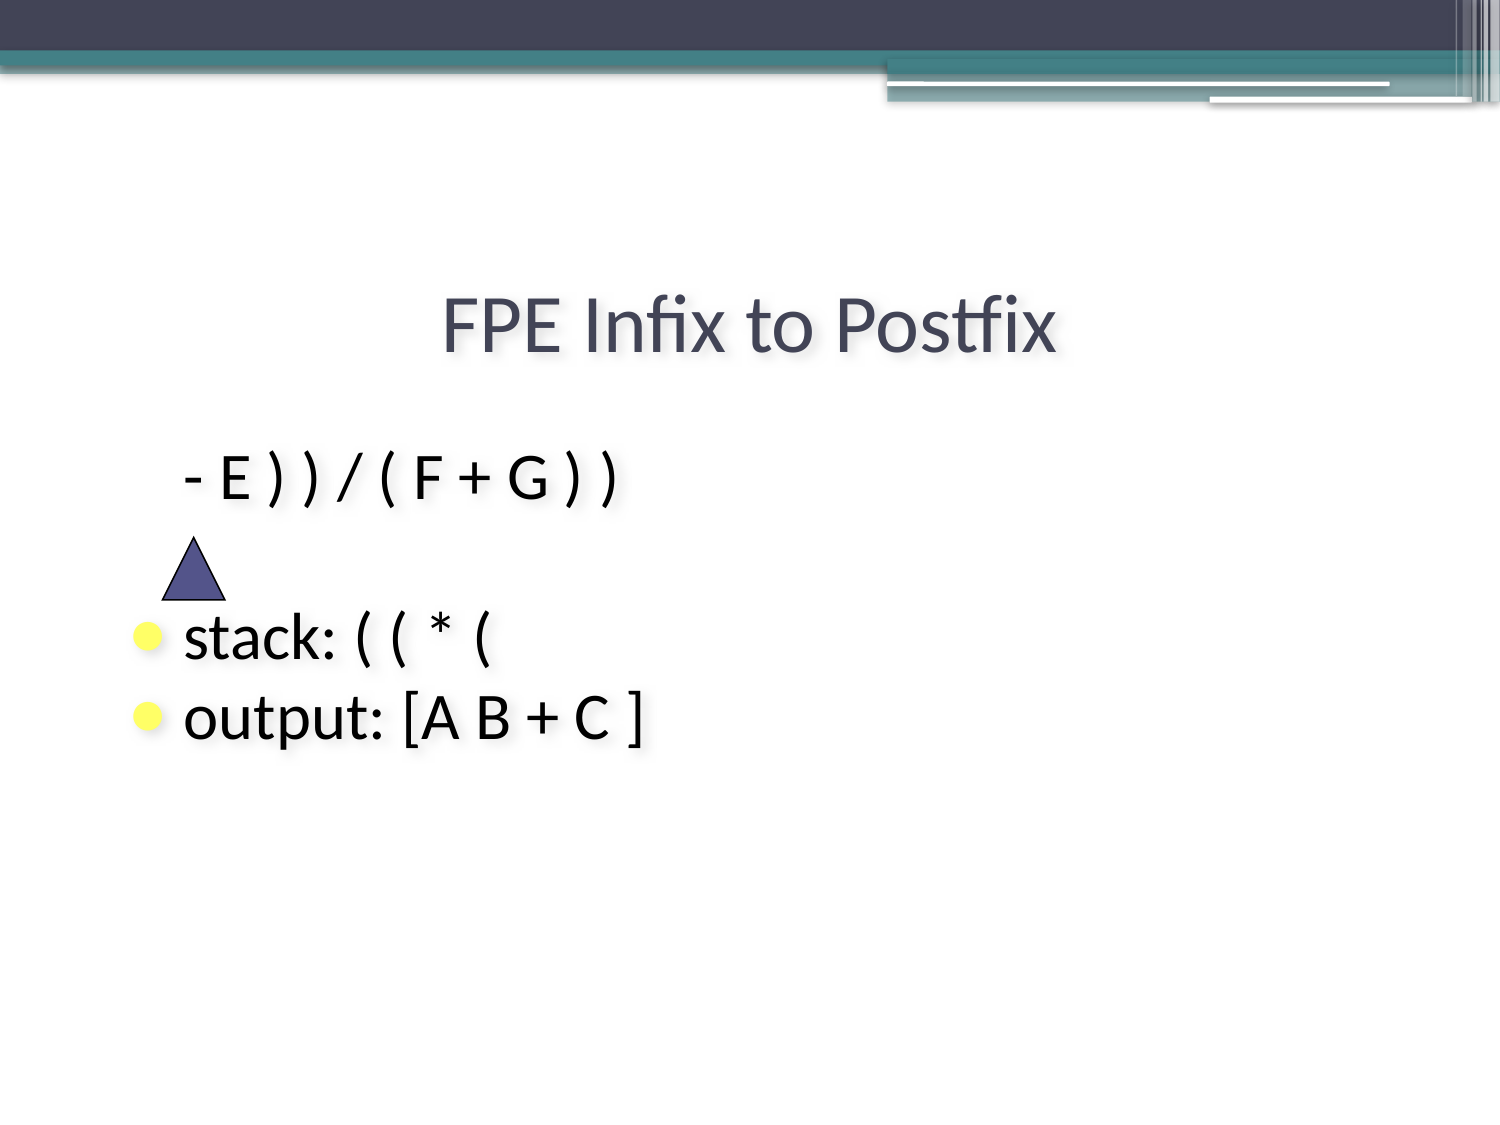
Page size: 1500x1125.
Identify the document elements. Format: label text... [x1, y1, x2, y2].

text_box [162, 537, 225, 600]
title FPE Infix to Postfix [112, 224, 1388, 413]
list - E ) ) / ( F + G ) ) stack: ( ( * ( output: [A B + C ] [112, 425, 1388, 1000]
